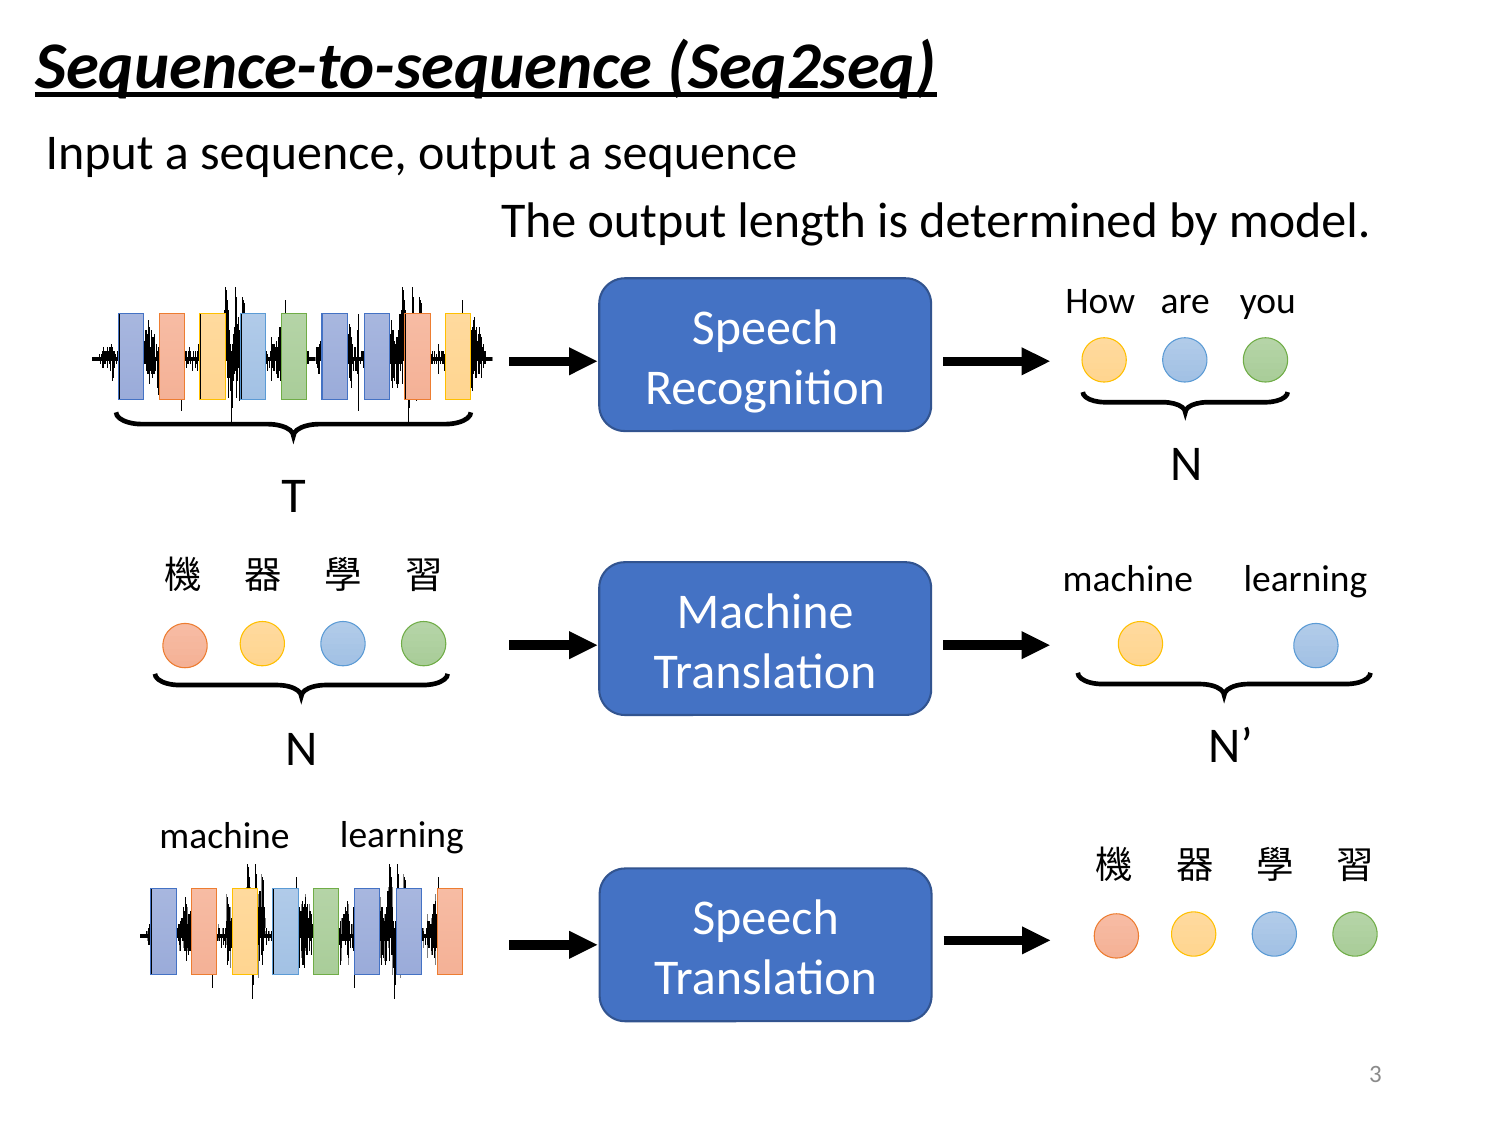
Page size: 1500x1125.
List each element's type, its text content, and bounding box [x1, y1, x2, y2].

text_box [1077, 672, 1372, 698]
text_box [1242, 337, 1289, 383]
text_box Machine Translation [598, 561, 933, 717]
text_box The output length is determined by model. [486, 179, 1500, 255]
text_box [1332, 911, 1378, 957]
text_box machine [115, 803, 343, 864]
text_box 機 [136, 543, 217, 604]
text_box [125, 422, 462, 438]
text_box 器 [217, 543, 297, 604]
text_box you [1222, 268, 1315, 329]
text_box [400, 620, 447, 667]
text_box learning [288, 802, 516, 863]
text_box How [1049, 268, 1139, 329]
text_box 器 [1148, 834, 1228, 894]
text_box N [1113, 423, 1260, 499]
text_box [239, 620, 286, 667]
text_box T [220, 454, 367, 530]
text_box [92, 287, 493, 422]
text_box [1251, 911, 1298, 957]
text_box Sequence-to-sequence (Seq2seq) [20, 14, 1101, 109]
text_box N [228, 708, 375, 784]
text_box [162, 622, 208, 669]
text_box 習 [378, 543, 471, 604]
text_box 習 [1309, 834, 1402, 894]
text_box 學 [297, 543, 378, 604]
text_box [1171, 911, 1217, 957]
text_box Speech Recognition [598, 277, 933, 433]
text_box Speech Translation [598, 867, 933, 1023]
text_box are [1139, 268, 1222, 329]
text_box [320, 620, 366, 667]
text_box machine [1018, 546, 1191, 607]
text_box N’ [1157, 704, 1304, 780]
slide_number 3 [1059, 1042, 1397, 1103]
text_box Input a sequence, output a sequence [30, 112, 988, 188]
text_box [1093, 913, 1140, 959]
text_box learning [1191, 546, 1420, 607]
text_box 學 [1228, 834, 1309, 894]
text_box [118, 313, 471, 400]
text_box [1081, 337, 1127, 383]
text_box [1117, 620, 1164, 667]
text_box 機 [1068, 834, 1148, 894]
text_box [1162, 337, 1208, 383]
text_box [154, 673, 449, 699]
text_box [1082, 391, 1289, 415]
text_box [1293, 622, 1339, 669]
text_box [140, 864, 463, 999]
